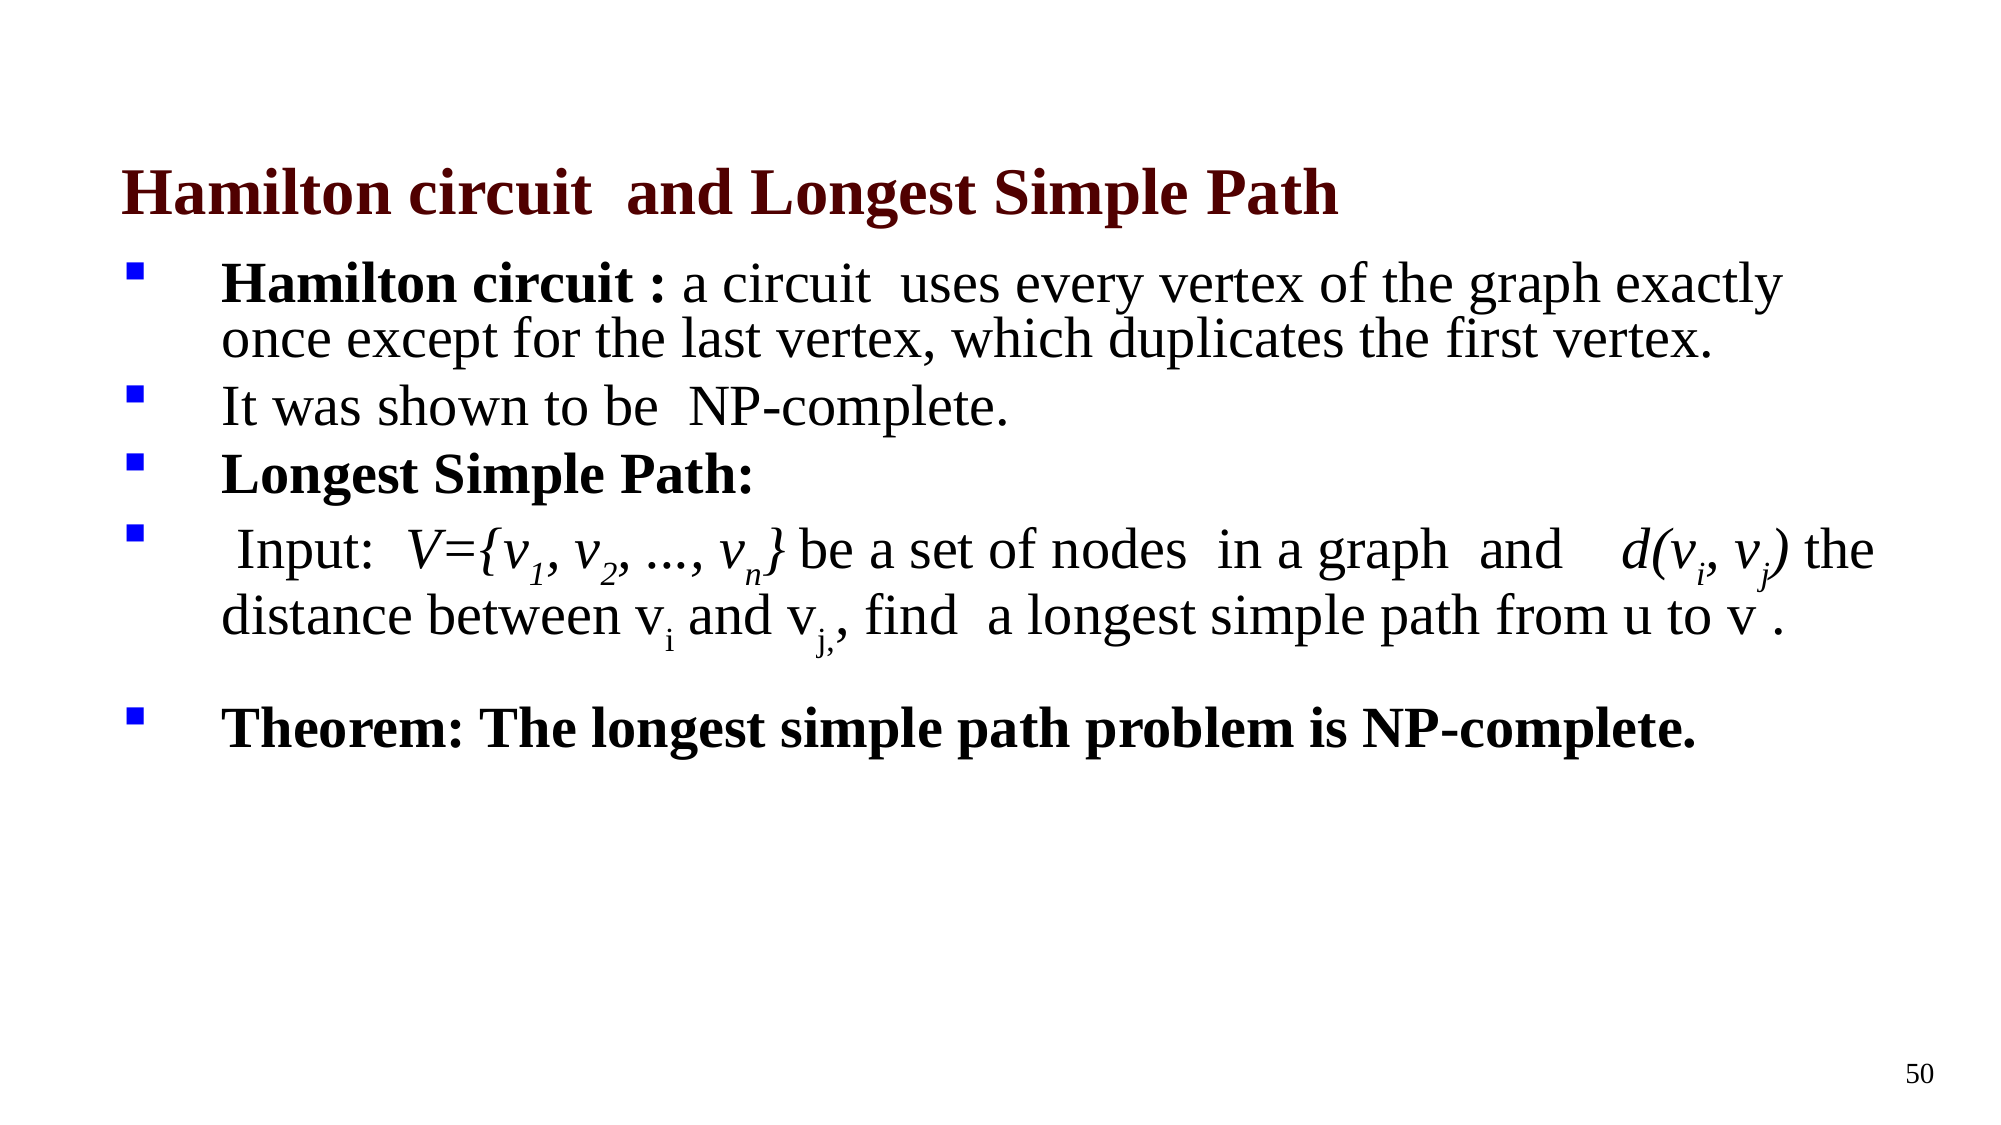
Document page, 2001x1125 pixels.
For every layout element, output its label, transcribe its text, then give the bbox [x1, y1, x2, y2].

list Hamilton circuit : a circuit uses every vertex of the graph exactly once except for the last vertex, which duplicates the first vertex. It was shown to be NP-complete. Longest Simple Path: Input: V={v1, v2, ..., vn} be a set of nodes in a graph and d(vi, vj) the distance between vi and vj,, find a longest simple path from u to v . Theorem: The longest simple path problem is NP-complete. [106, 249, 1897, 1000]
slide_number 50 [1483, 1046, 1951, 1125]
title Hamilton circuit and Longest Simple Path [106, 99, 1713, 249]
